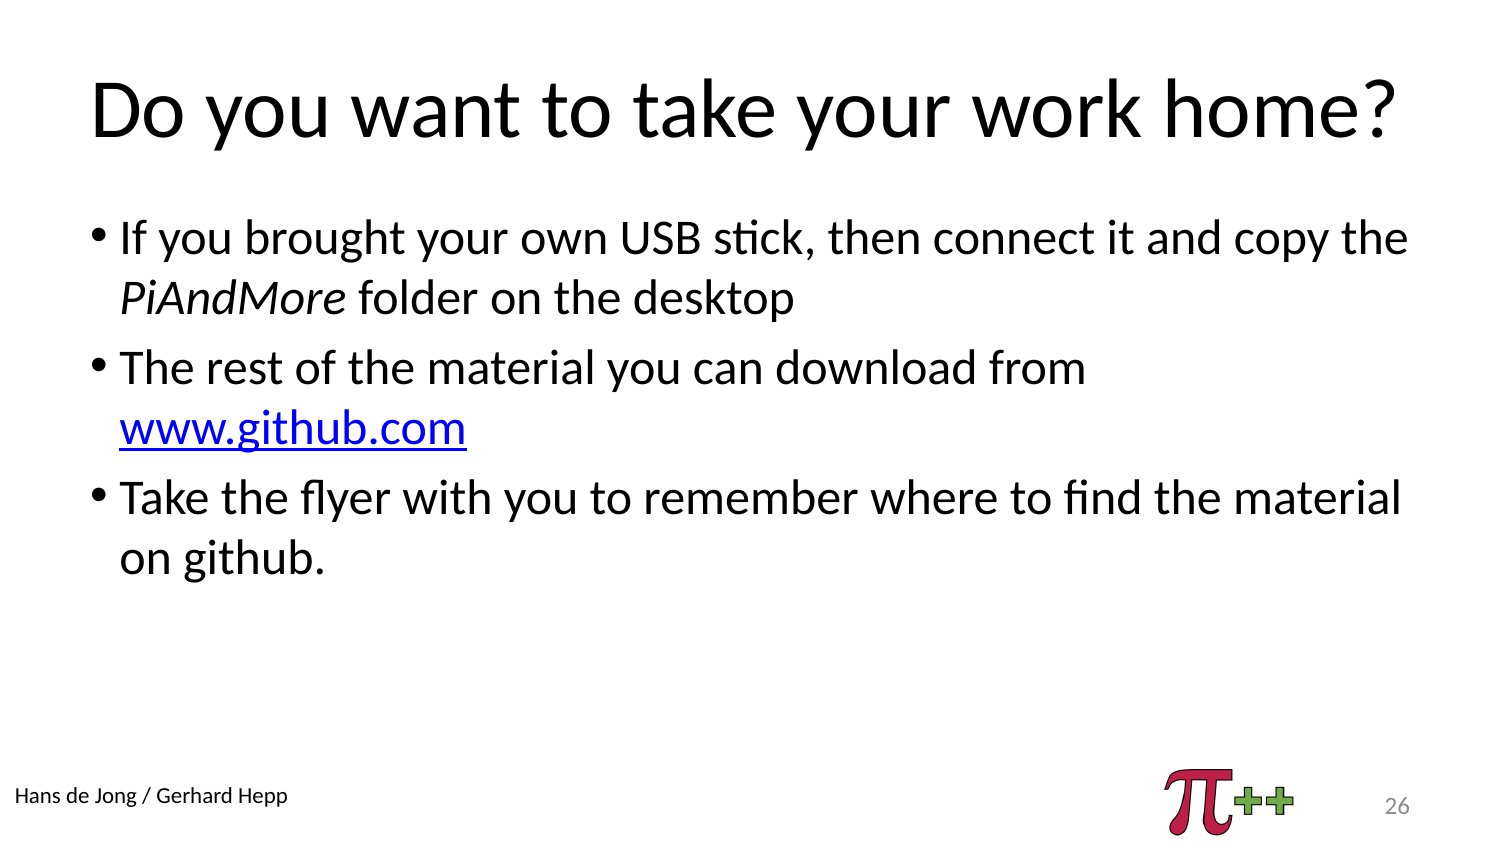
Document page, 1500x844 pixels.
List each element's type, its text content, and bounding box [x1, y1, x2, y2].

slide_number 26 [1340, 782, 1425, 827]
list If you brought your own USB stick, then connect it and copy the PiAndMore folder on the desktop The rest of the material you can download from www.github.com Take the flyer with you to remember where to find the material on github. [75, 196, 1425, 754]
picture [1163, 768, 1294, 836]
title Do you want to take your work home? [75, 33, 1425, 175]
